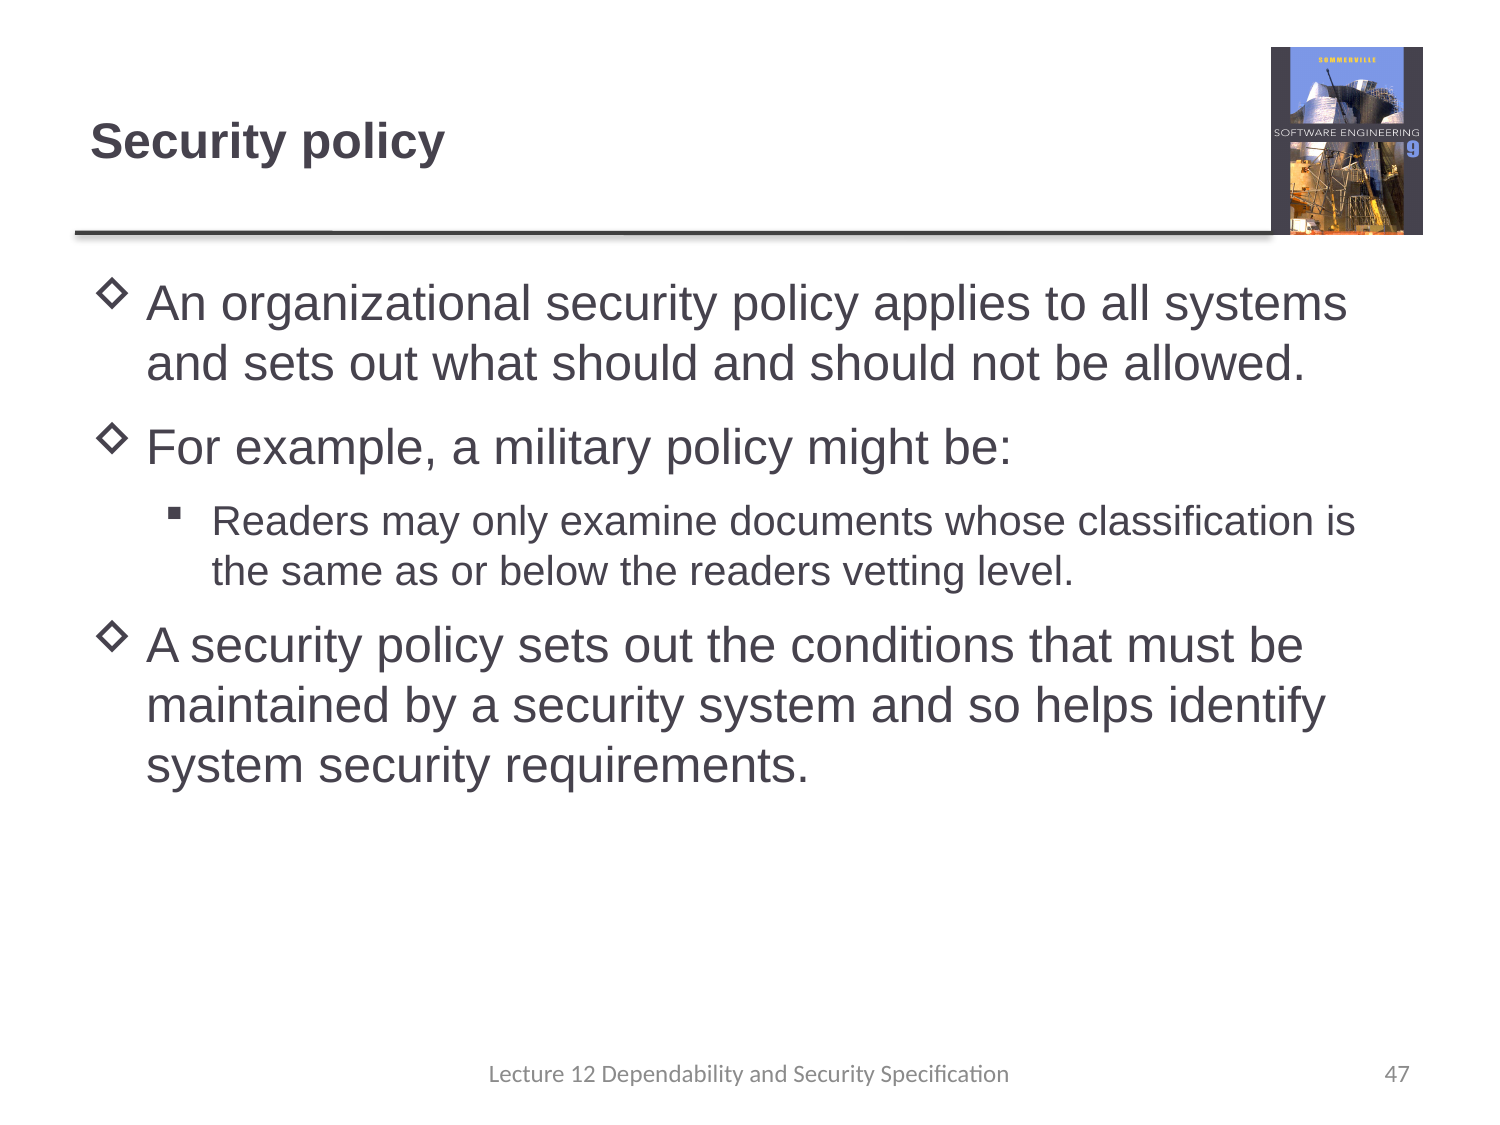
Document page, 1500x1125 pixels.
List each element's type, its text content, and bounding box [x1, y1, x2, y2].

list An organizational security policy applies to all systems and sets out what should and should not be allowed. For example, a military policy might be: Readers may only examine documents whose classification is the same as or below the readers vetting level. A security policy sets out the conditions that must be maintained by a security system and so helps identify system security requirements. [75, 262, 1425, 1005]
footer Lecture 12 Dependability and Security Specification [425, 1042, 1075, 1103]
picture [1272, 47, 1423, 235]
slide_number 47 [1075, 1042, 1425, 1103]
title Security policy [74, 44, 1272, 233]
